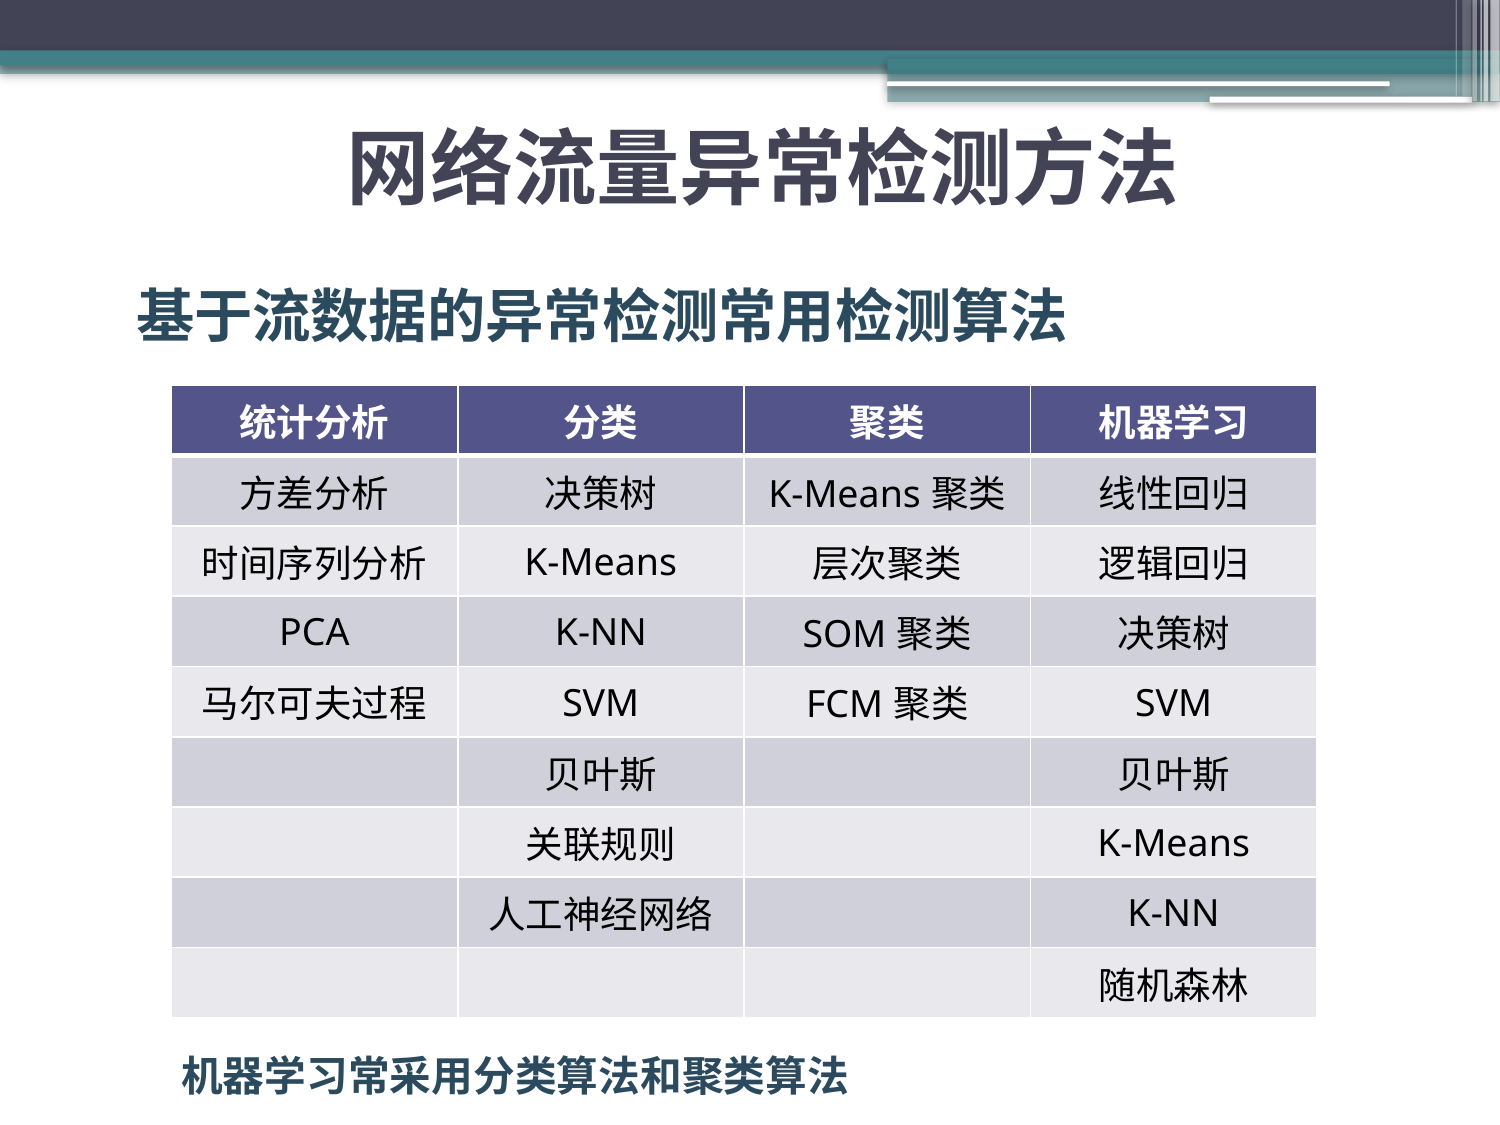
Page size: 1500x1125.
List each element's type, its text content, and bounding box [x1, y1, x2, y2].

table_cell 随机森林 [1031, 948, 1316, 1017]
table_header 机器学习 [1031, 386, 1316, 453]
table_cell SVM [459, 667, 743, 736]
table_cell [459, 948, 743, 1017]
table_cell 线性回归 [1031, 458, 1316, 525]
table_cell 方差分析 [172, 458, 457, 525]
table_cell [172, 948, 457, 1017]
table_cell [172, 738, 457, 806]
table_cell [745, 808, 1030, 876]
table_cell 马尔可夫过程 [172, 667, 457, 736]
table_cell [745, 738, 1030, 806]
table_cell [172, 808, 457, 876]
title 网络流量异常检测方法 [88, 78, 1439, 254]
table_cell SOM聚类 [745, 597, 1030, 666]
table_cell 人工神经网络 [459, 878, 743, 947]
table_header 统计分析 [172, 386, 457, 453]
table_cell FCM聚类 [745, 667, 1030, 736]
table_cell SVM [1031, 667, 1316, 736]
table_header 聚类 [745, 386, 1030, 453]
table_cell K-Means [1031, 808, 1316, 876]
table_cell 贝叶斯 [1031, 738, 1316, 806]
table_cell 决策树 [1031, 597, 1316, 666]
table_cell PCA [172, 597, 457, 666]
table_cell 关联规则 [459, 808, 743, 876]
text_box 机器学习常采用分类算法和聚类算法 [166, 1042, 880, 1107]
table_cell 层次聚类 [745, 527, 1030, 595]
table_cell 决策树 [459, 458, 743, 525]
table_cell K-NN [1031, 878, 1316, 947]
list 基于流数据的异常检测常用检测算法 [103, 271, 1397, 374]
table_cell K-Means [459, 527, 743, 595]
table_cell 逻辑回归 [1031, 527, 1316, 595]
table_cell 贝叶斯 [459, 738, 743, 806]
table_cell K-Means聚类 [745, 458, 1030, 525]
table_cell [745, 878, 1030, 947]
table_cell K-NN [459, 597, 743, 666]
table_header 分类 [459, 386, 743, 453]
table_cell [172, 878, 457, 947]
table_cell 时间序列分析 [172, 527, 457, 595]
table_cell [745, 948, 1030, 1017]
